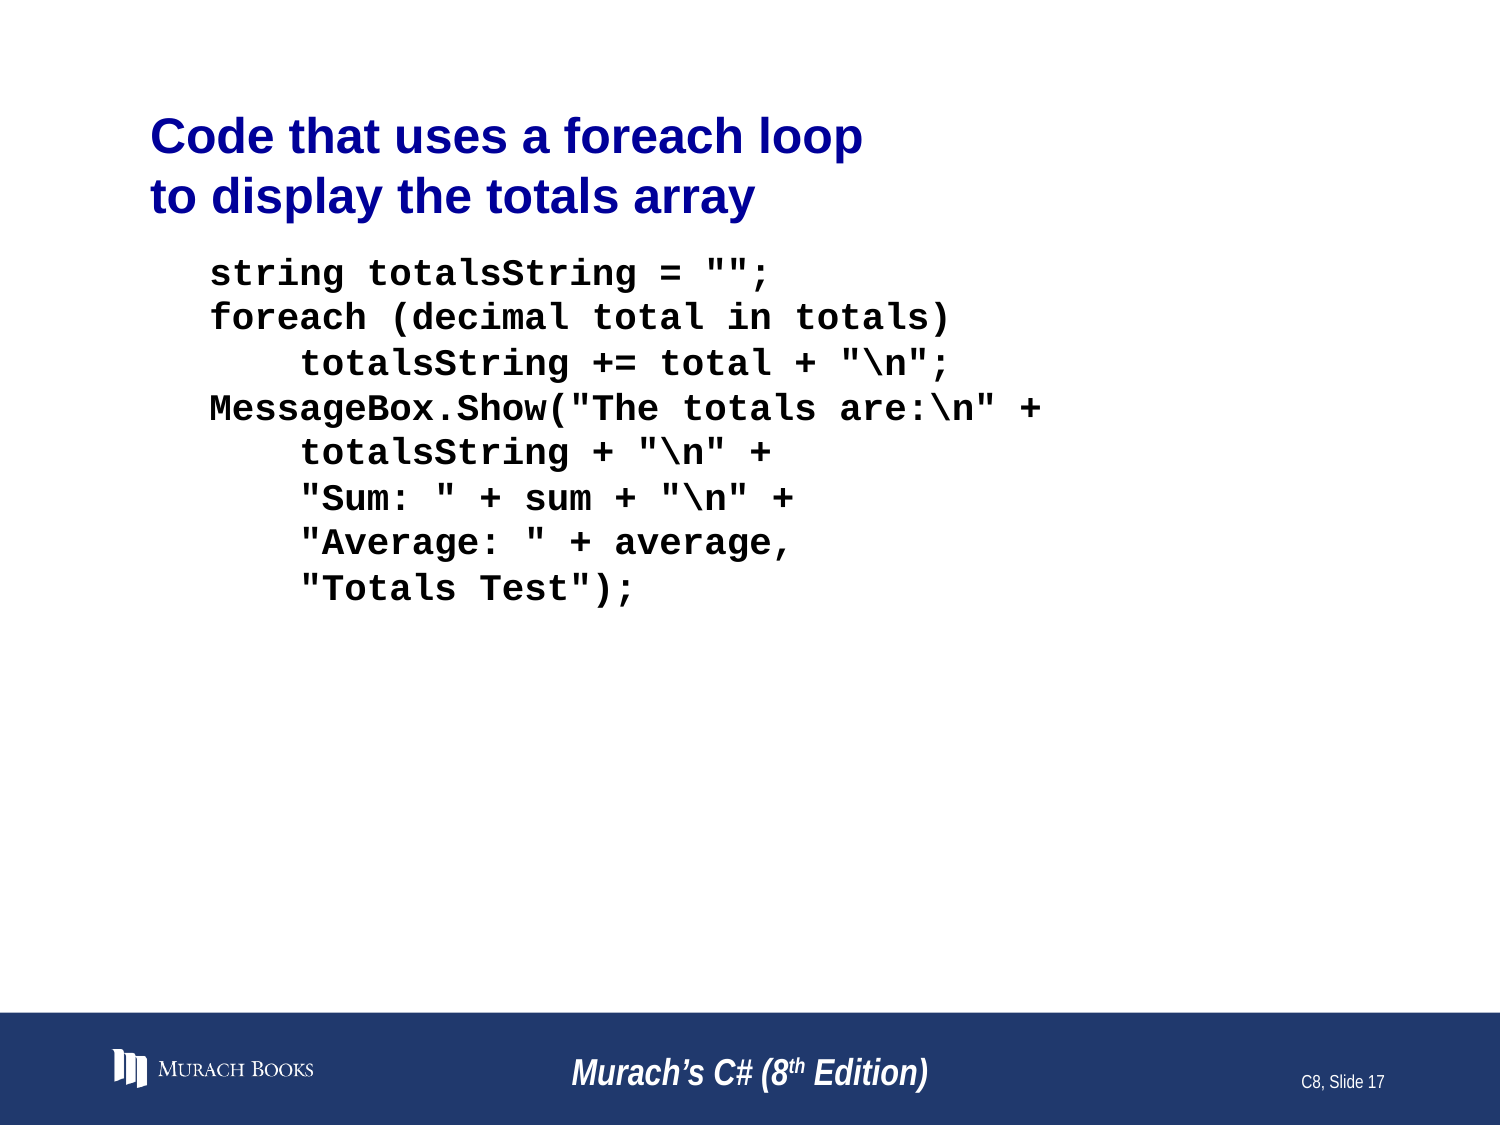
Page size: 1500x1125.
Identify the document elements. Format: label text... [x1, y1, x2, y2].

slide_number C8, Slide 17 [1087, 1025, 1400, 1100]
slide_number Murach’s C# (8th Edition) [450, 1025, 1050, 1100]
title Code that uses a foreach loop to display the totals array [150, 102, 1350, 224]
list string totalsString = ""; foreach (decimal total in totals) totalsString += total + "\n"; MessageBox.Show("The totals are:\n" + totalsString + "\n" + "Sum: " + sum + "\n" + "Average: " + average, "Totals Test"); [137, 239, 1350, 978]
footer [12, 1025, 450, 1100]
